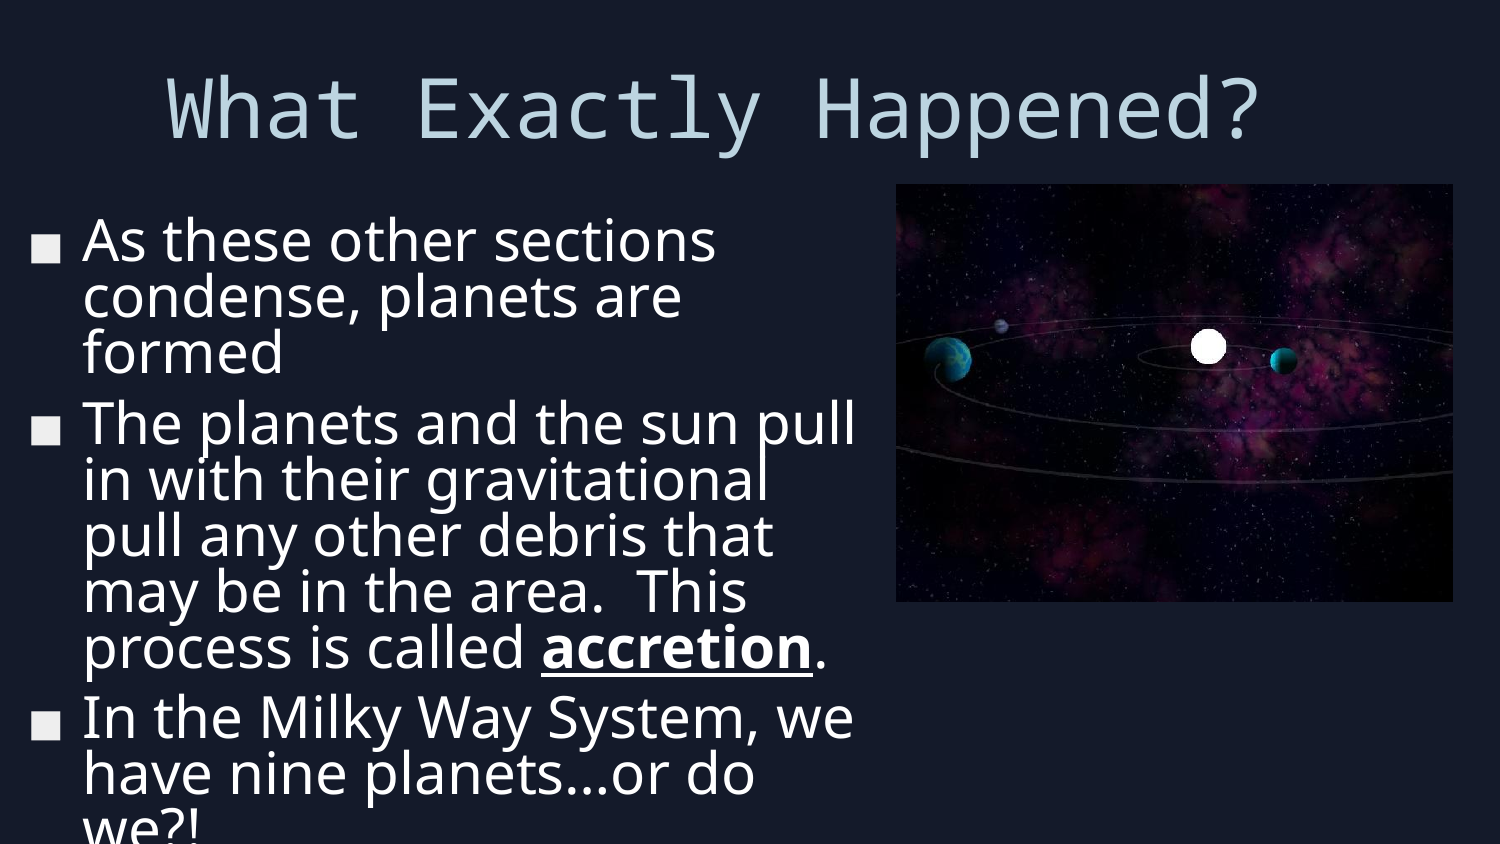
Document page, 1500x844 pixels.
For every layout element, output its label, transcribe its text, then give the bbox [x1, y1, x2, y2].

list As these other sections condense, planets are formed The planets and the sun pull in with their gravitational pull any other debris that may be in the area. This process is called accretion. In the Milky Way System, we have nine planets…or do we?! [0, 209, 897, 844]
picture [896, 184, 1453, 602]
title What Exactly Happened? [150, 47, 1425, 132]
